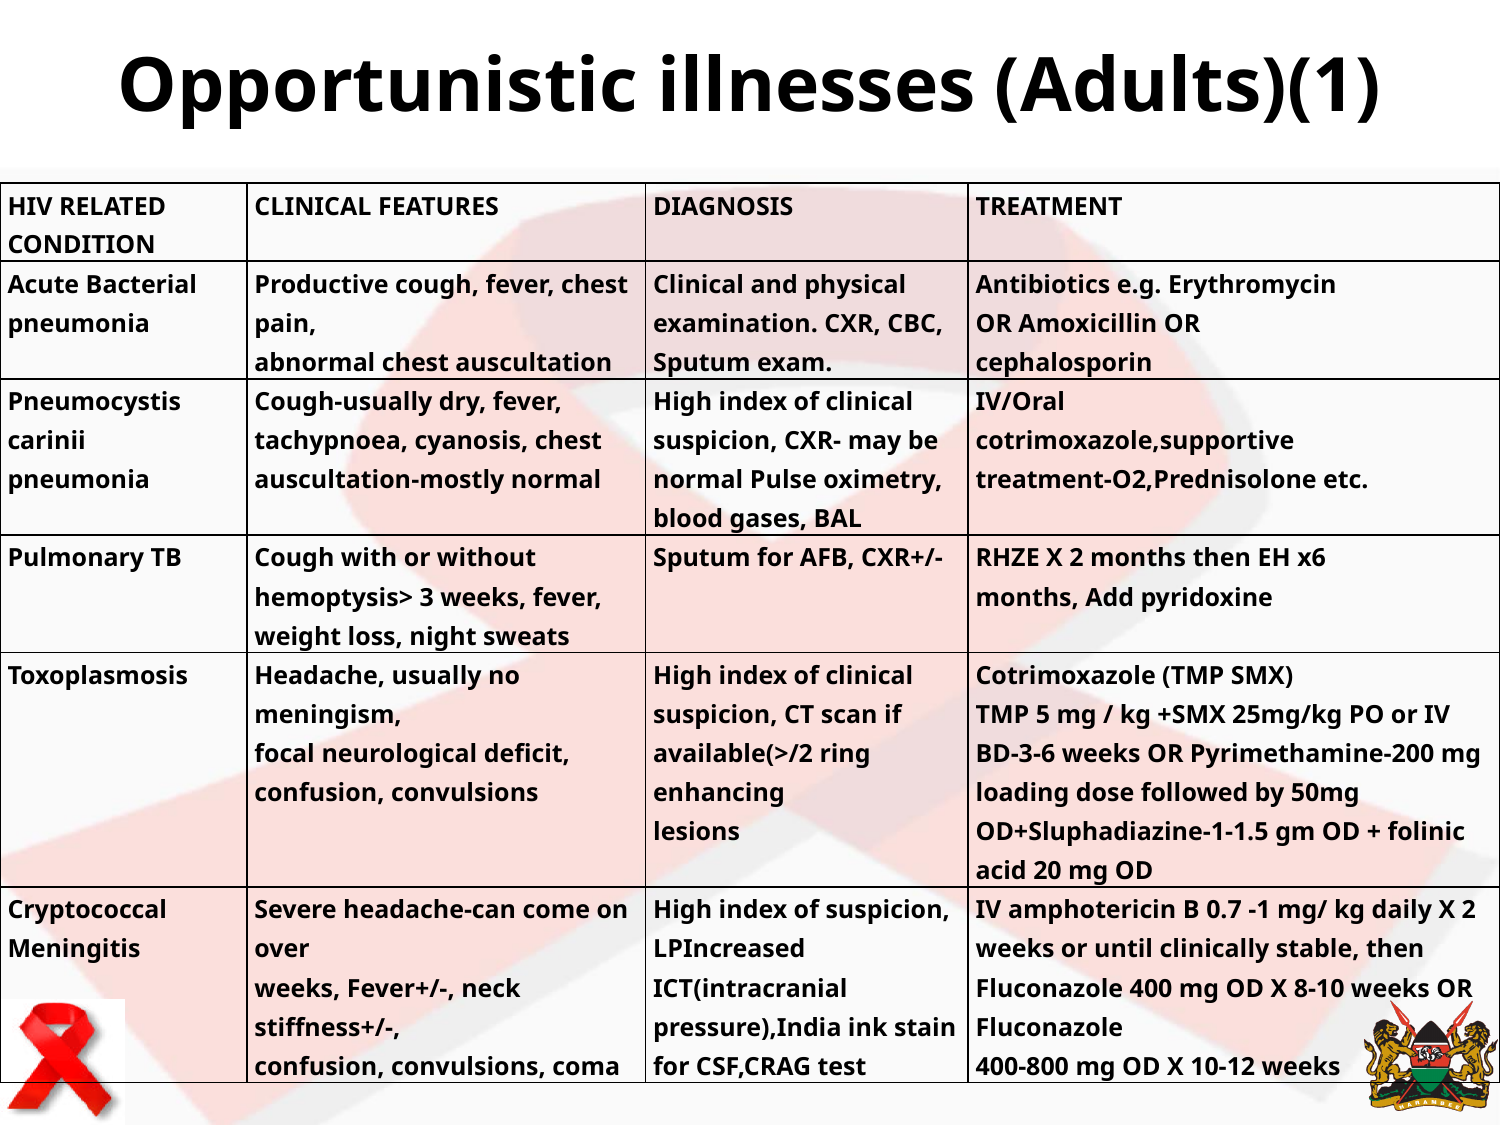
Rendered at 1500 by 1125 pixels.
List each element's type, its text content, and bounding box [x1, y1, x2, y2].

table_header CLINICAL FEATURES [248, 184, 645, 260]
title Opportunistic illnesses (Adults)(1) [0, 0, 1500, 182]
table_cell IV amphotericin B 0.7 -1 mg/ kg daily X 2 weeks or until clinically stable, then Fluconazole 400 mg OD X 8-10 weeks OR Fluconazole 400-800 mg OD X 10-12 weeks [969, 888, 1499, 1082]
table_header HIV RELATED CONDITION [1, 184, 246, 260]
table_cell Clinical and physical examination. CXR, CBC, Sputum exam. [646, 262, 967, 378]
table_cell Severe headache-can come on over weeks, Fever+/-, neck stiffness+/-, confusion, convulsions, coma [248, 888, 645, 1082]
table_cell Antibiotics e.g. Erythromycin OR Amoxicillin OR cephalosporin [969, 262, 1499, 378]
table_cell Cough with or without hemoptysis> 3 weeks, fever, weight loss, night sweats [248, 536, 645, 652]
table_header TREATMENT [969, 184, 1499, 260]
table_cell High index of clinical suspicion, CT scan if available(>/2 ring enhancing lesions [646, 653, 967, 886]
table_cell Cryptococcal Meningitis [1, 888, 246, 1082]
table_cell Toxoplasmosis [1, 653, 246, 886]
table_cell Cotrimoxazole (TMP SMX) TMP 5 mg / kg +SMX 25mg/kg PO or IV BD-3-6 weeks OR Pyrimethamine-200 mg loading dose followed by 50mg OD+Sluphadiazine-1-1.5 gm OD + folinic acid 20 mg OD [969, 653, 1499, 886]
table_cell Productive cough, fever, chest pain, abnormal chest auscultation [248, 262, 645, 378]
table_cell IV/Oral cotrimoxazole,supportive treatment-O2,Prednisolone etc. [969, 380, 1499, 534]
table_cell Acute Bacterial pneumonia [1, 262, 246, 378]
table_cell Headache, usually no meningism, focal neurological deficit, confusion, convulsions [248, 653, 645, 886]
table_cell Pulmonary TB [1, 536, 246, 652]
table_cell Sputum for AFB, CXR+/- [646, 536, 967, 652]
table_cell High index of suspicion, LPIncreased ICT(intracranial pressure),India ink stain for CSF,CRAG test [646, 888, 967, 1082]
picture [0, 1083, 1500, 1125]
table_cell Cough-usually dry, fever, tachypnoea, cyanosis, chest auscultation-mostly normal [248, 380, 645, 534]
table_cell High index of clinical suspicion, CXR- may be normal Pulse oximetry, blood gases, BAL [646, 380, 967, 534]
table_header DIAGNOSIS [646, 184, 967, 260]
table_cell RHZE X 2 months then EH x6 months, Add pyridoxine [969, 536, 1499, 652]
table_cell Pneumocystis carinii pneumonia [1, 380, 246, 534]
